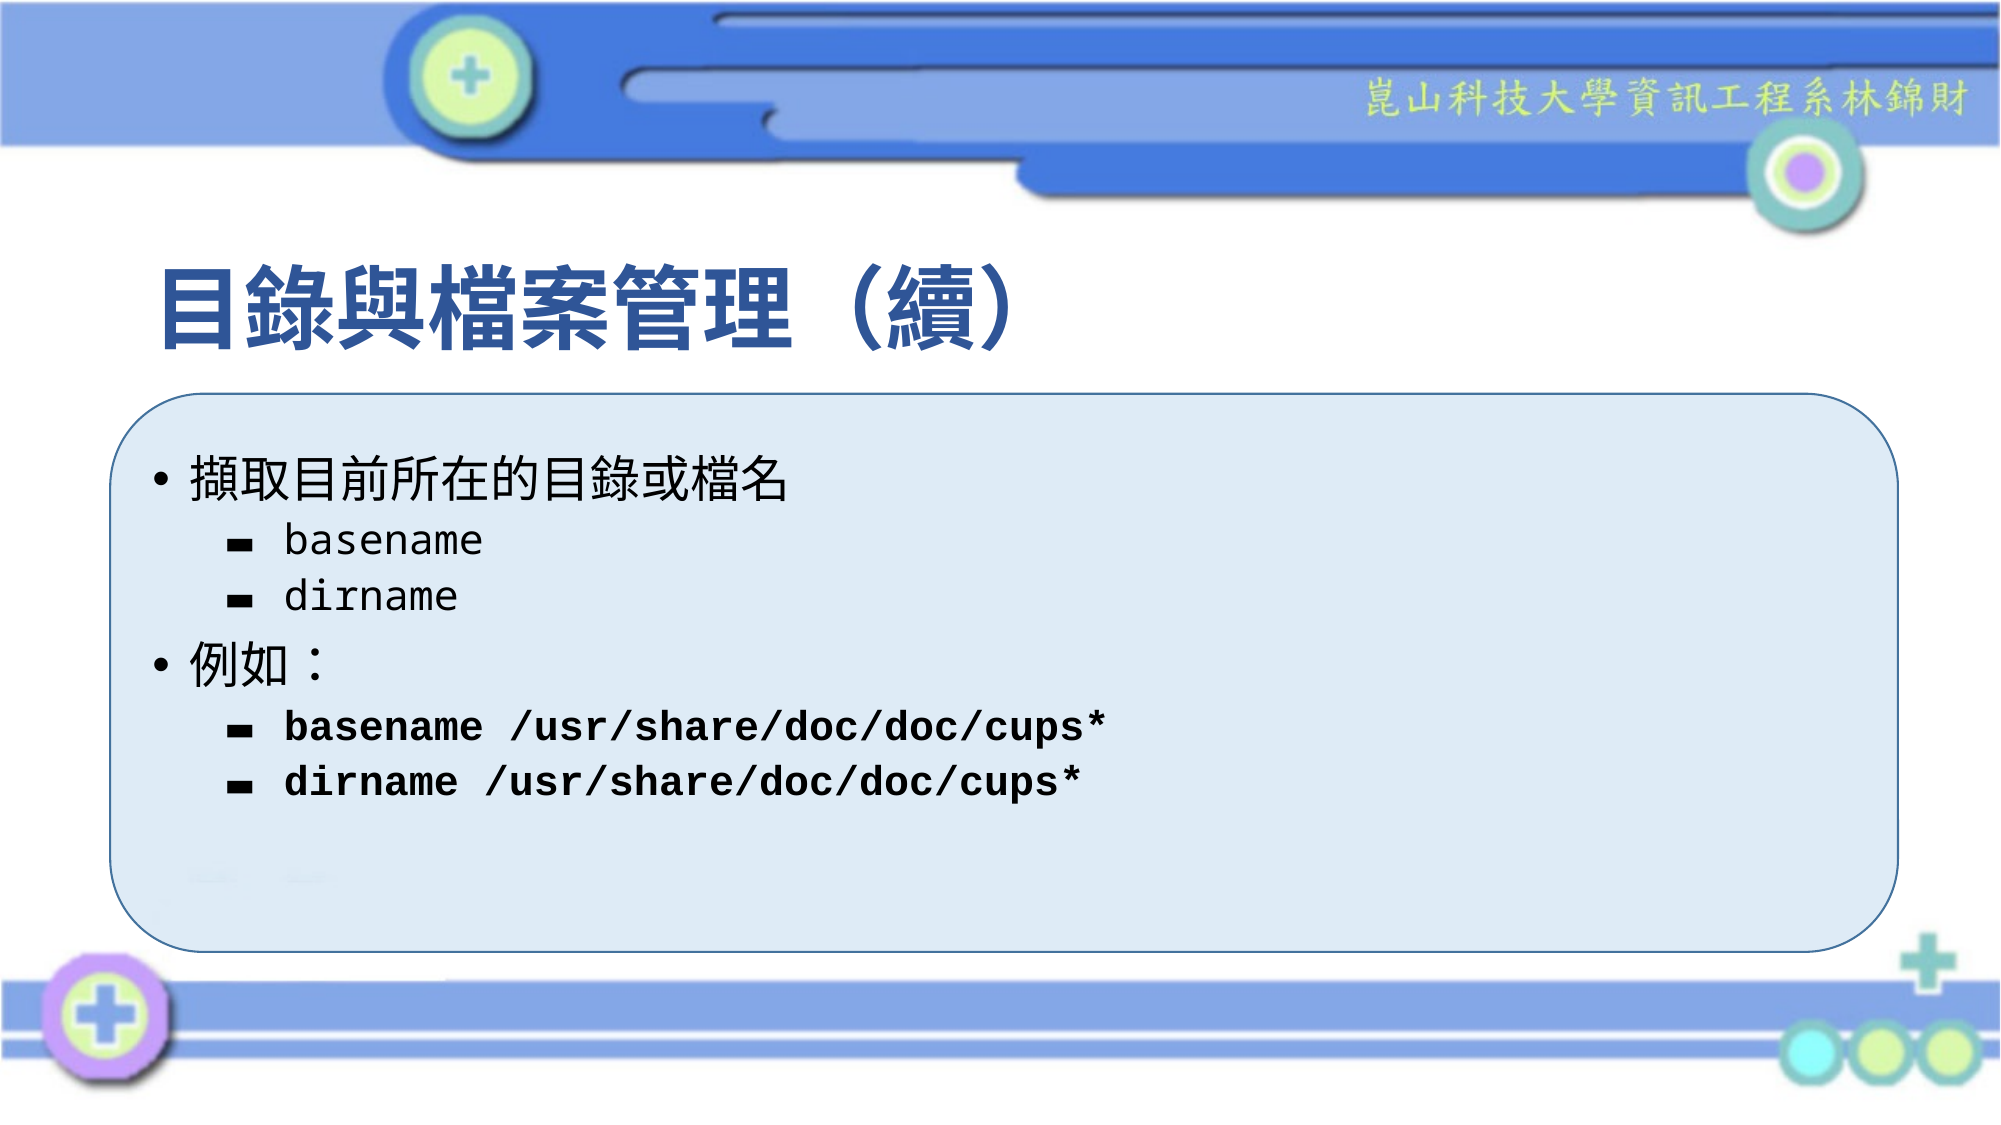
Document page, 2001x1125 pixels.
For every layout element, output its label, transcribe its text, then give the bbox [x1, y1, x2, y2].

picture [0, 0, 2001, 1125]
list 擷取目前所在的目錄或檔名 basename dirname 例如： basename /usr/share/doc/doc/cups* dirname /usr/share/doc/doc/cups* [137, 446, 1863, 1014]
text_box [109, 412, 1900, 933]
title 目錄與檔案管理（續） [137, 203, 1863, 422]
